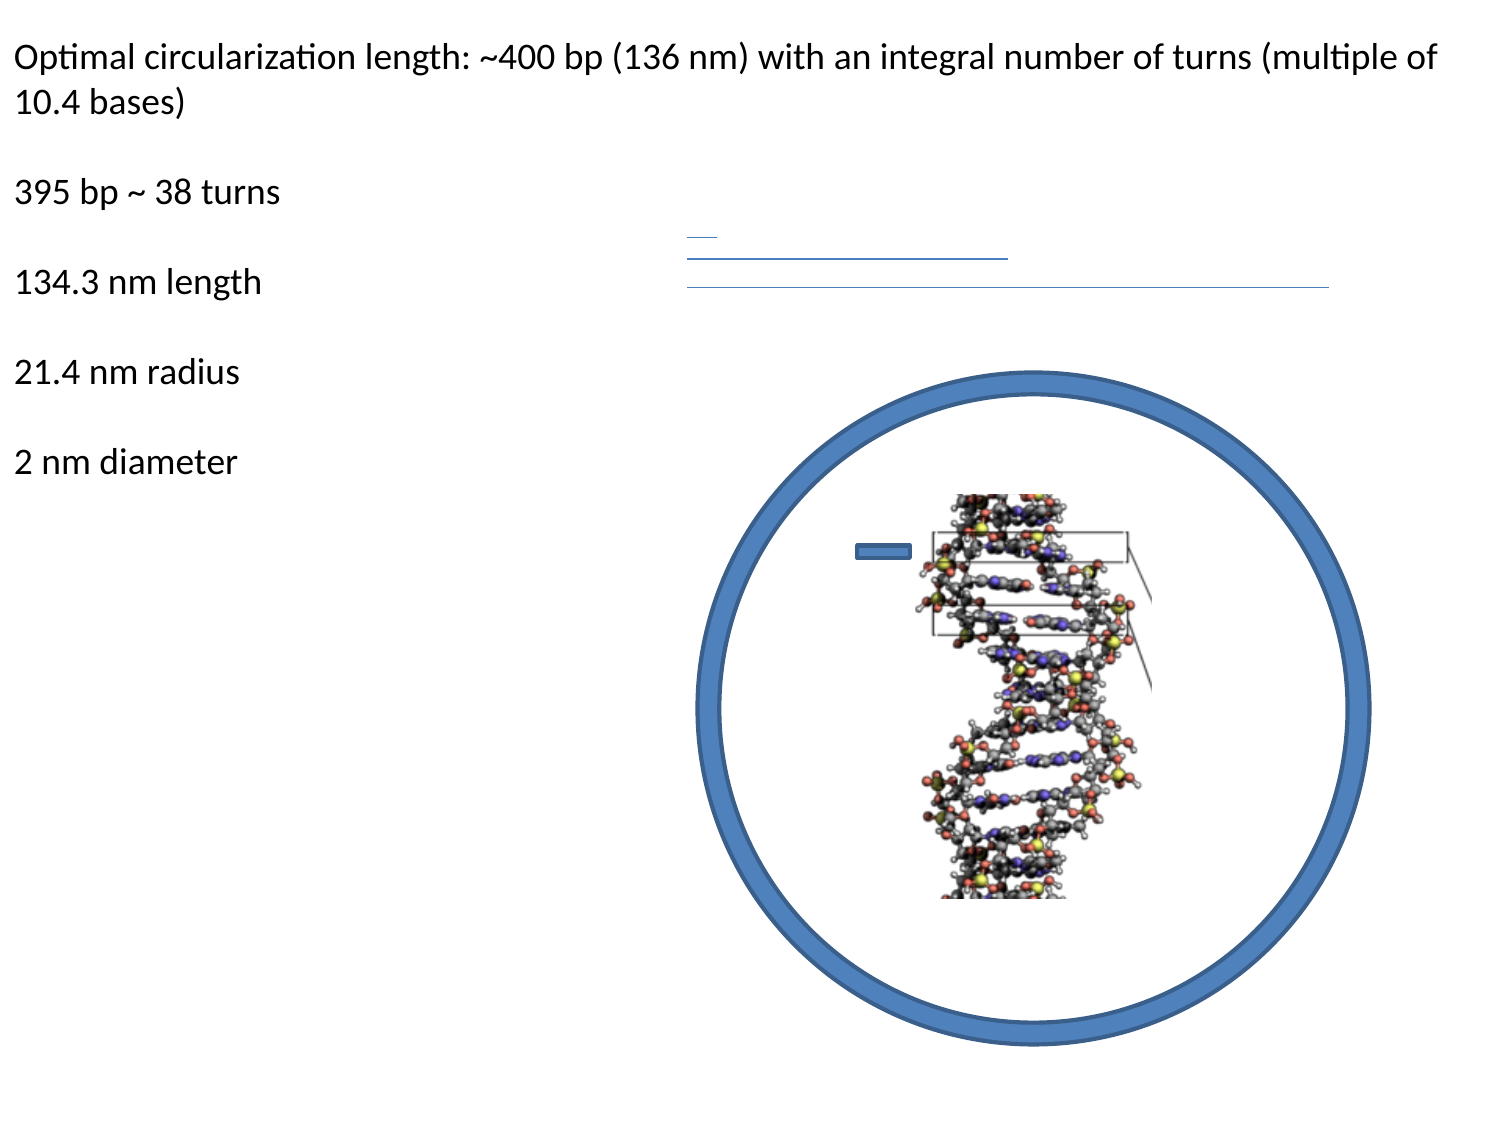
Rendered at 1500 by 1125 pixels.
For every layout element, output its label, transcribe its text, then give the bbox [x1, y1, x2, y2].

text_box Optimal circularization length: ~400 bp (136 nm) with an integral number of turns (multiple of 10.4 bases) 395 bp ~ 38 turns 134.3 nm length 21.4 nm radius 2 nm diameter [0, 24, 1475, 490]
text_box [695, 490, 1372, 1047]
picture [914, 494, 1152, 900]
text_box [855, 543, 909, 560]
text_box [722, 490, 1345, 1020]
